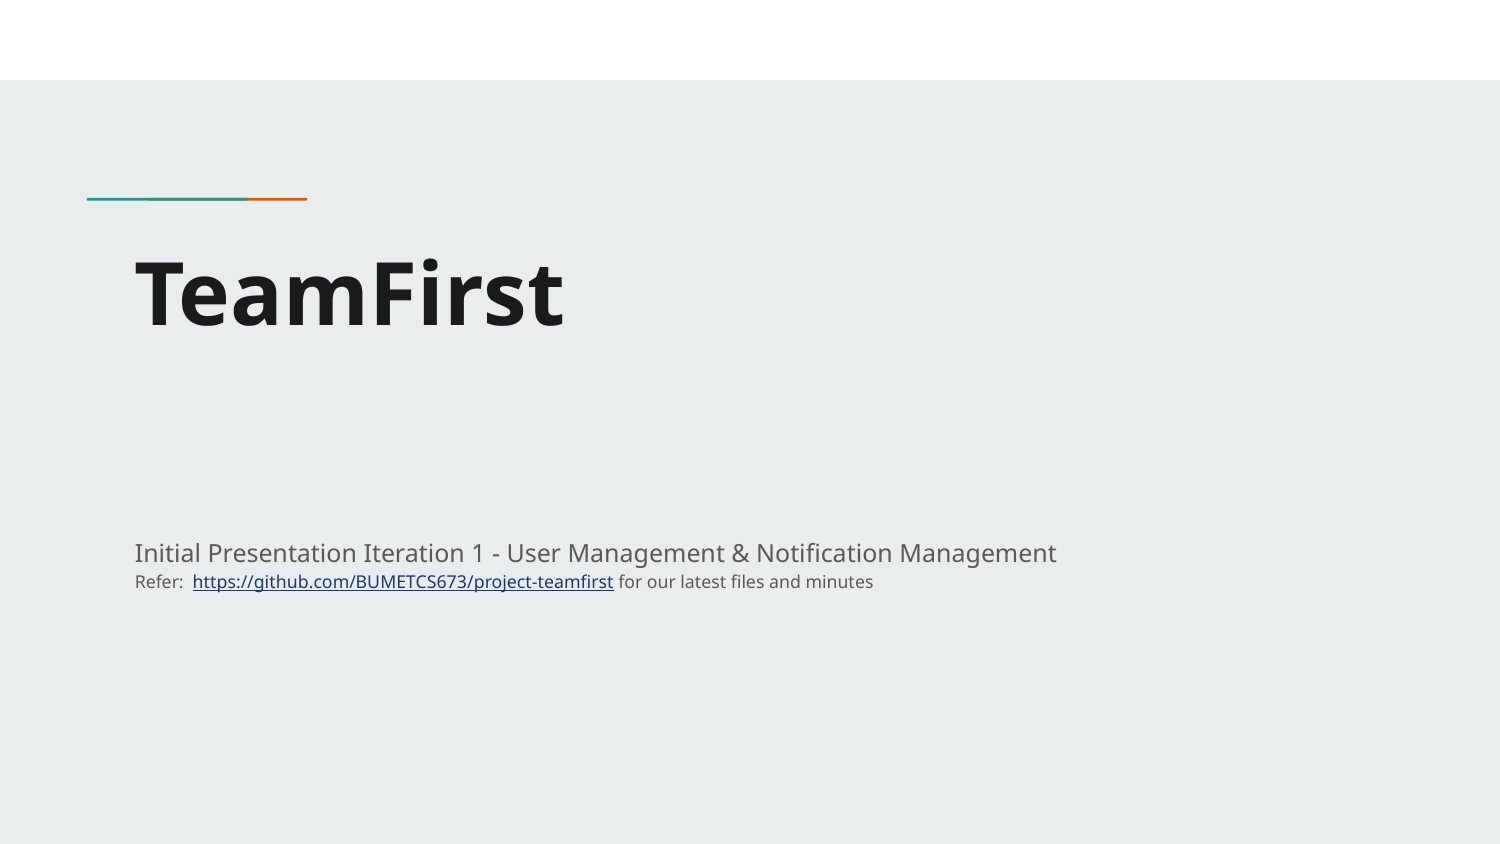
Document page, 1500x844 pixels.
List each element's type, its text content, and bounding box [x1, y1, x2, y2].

subtitle Initial Presentation Iteration 1 - User Management & Notification Management Refer: https://github.com/BUMETCS673/project-teamfirst for our latest files and minutes [119, 520, 1381, 610]
title TeamFirst [119, 216, 1381, 490]
